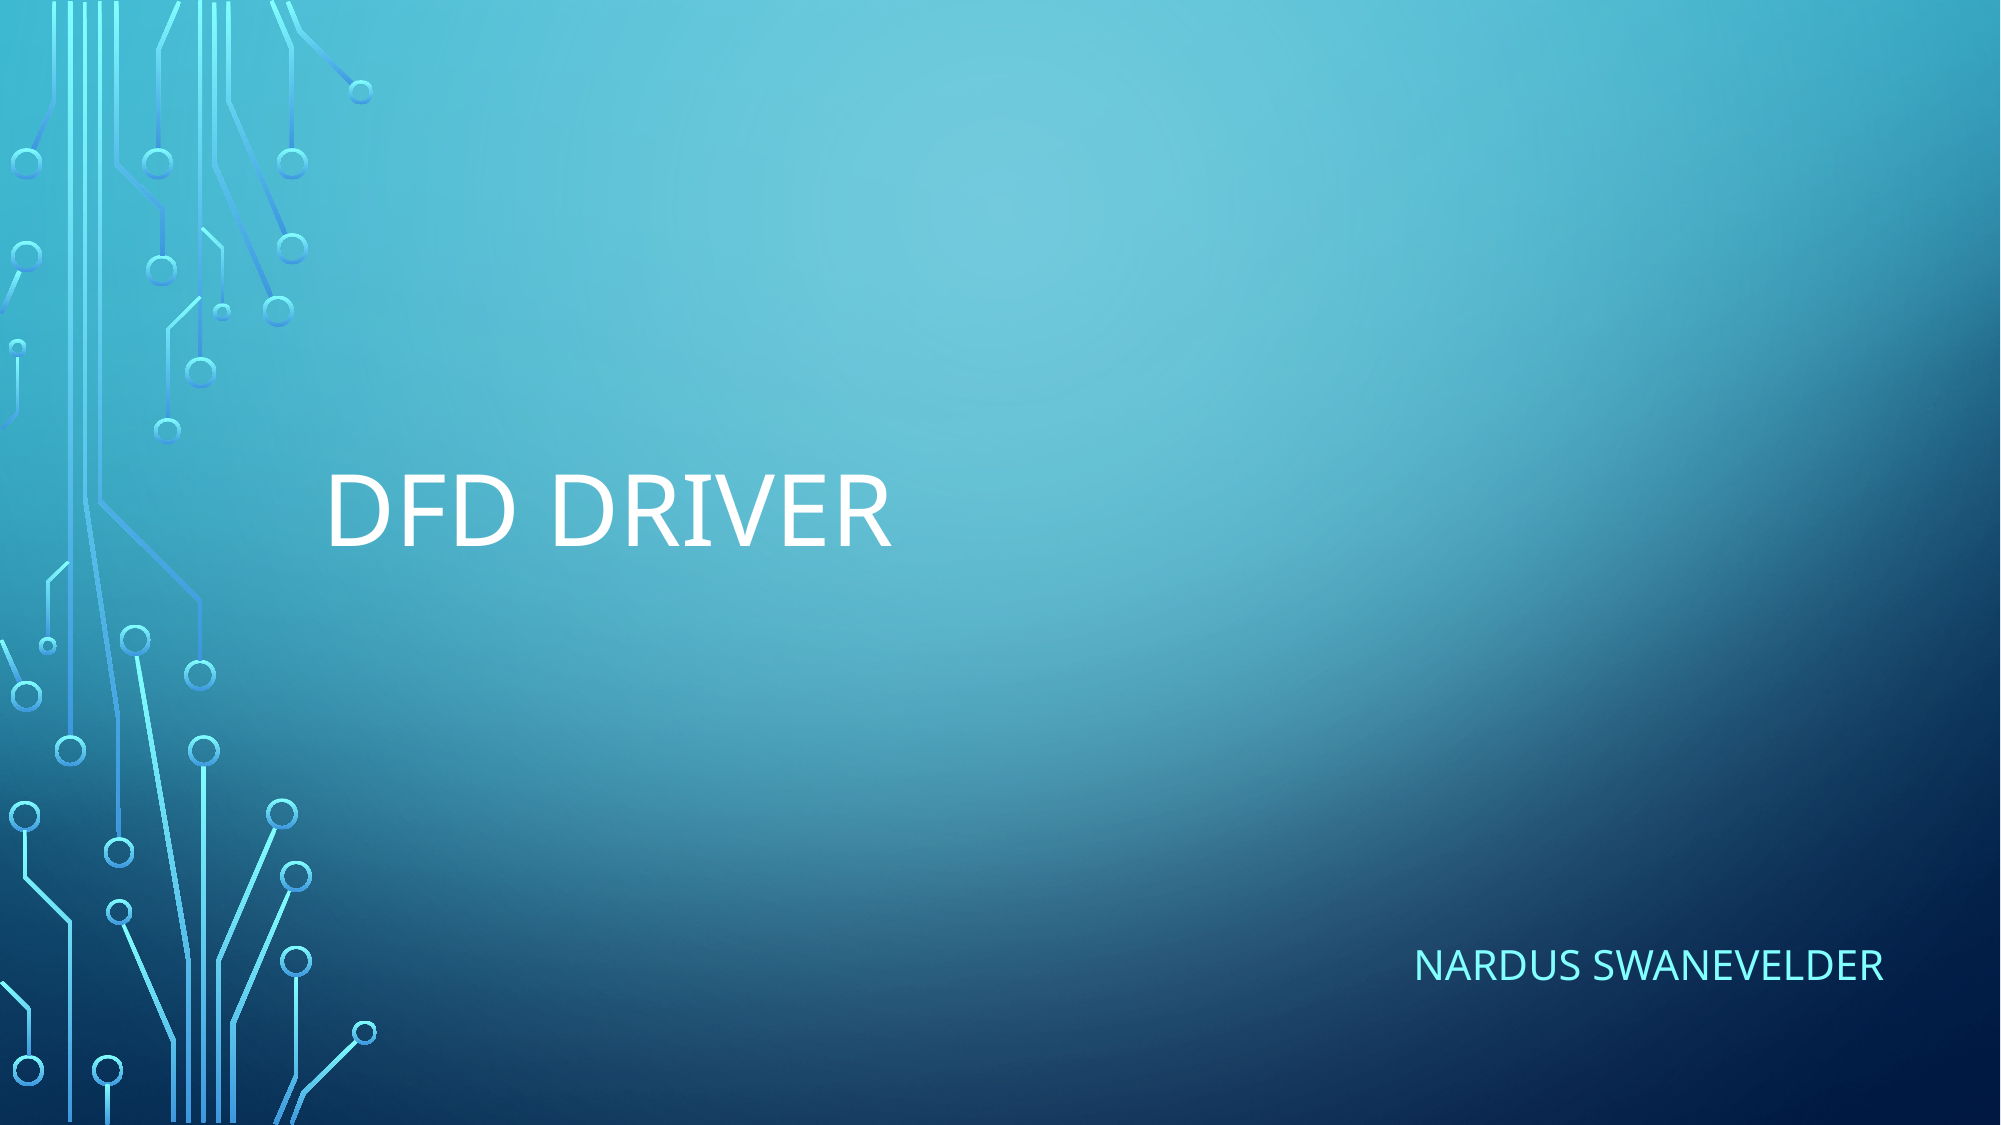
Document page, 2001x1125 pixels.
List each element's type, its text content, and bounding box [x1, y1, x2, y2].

title DFD Driver [307, 184, 1750, 576]
subtitle Nardus Swanevelder [1398, 921, 1912, 1026]
